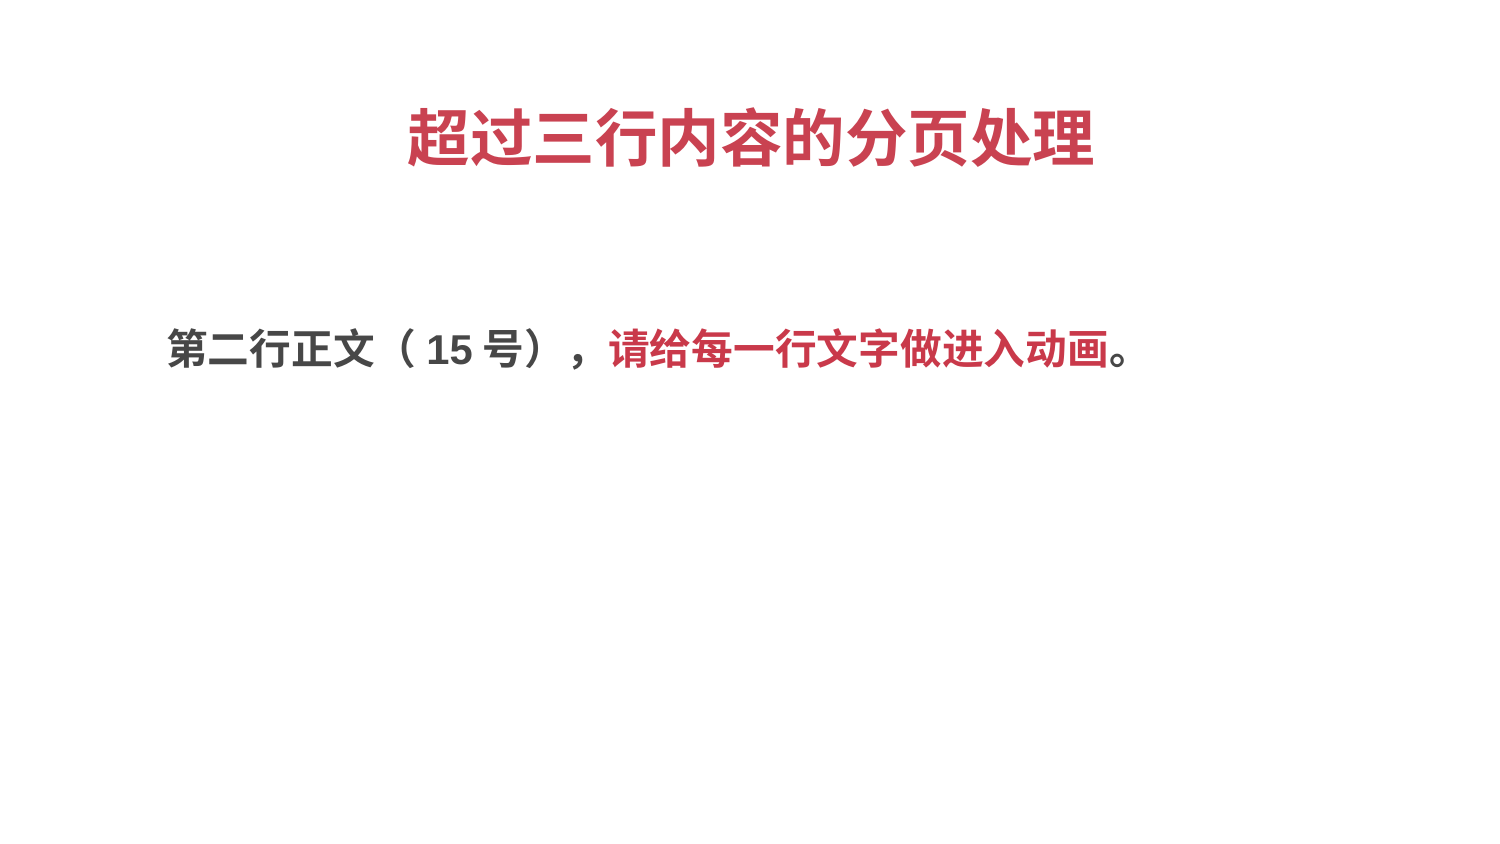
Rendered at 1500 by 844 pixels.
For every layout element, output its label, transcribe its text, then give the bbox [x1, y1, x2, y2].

text_box 第二行正文（15号），请给每一行文字做进入动画。 [76, 315, 1411, 382]
text_box 超过三行内容的分页处理 [76, 91, 1427, 186]
